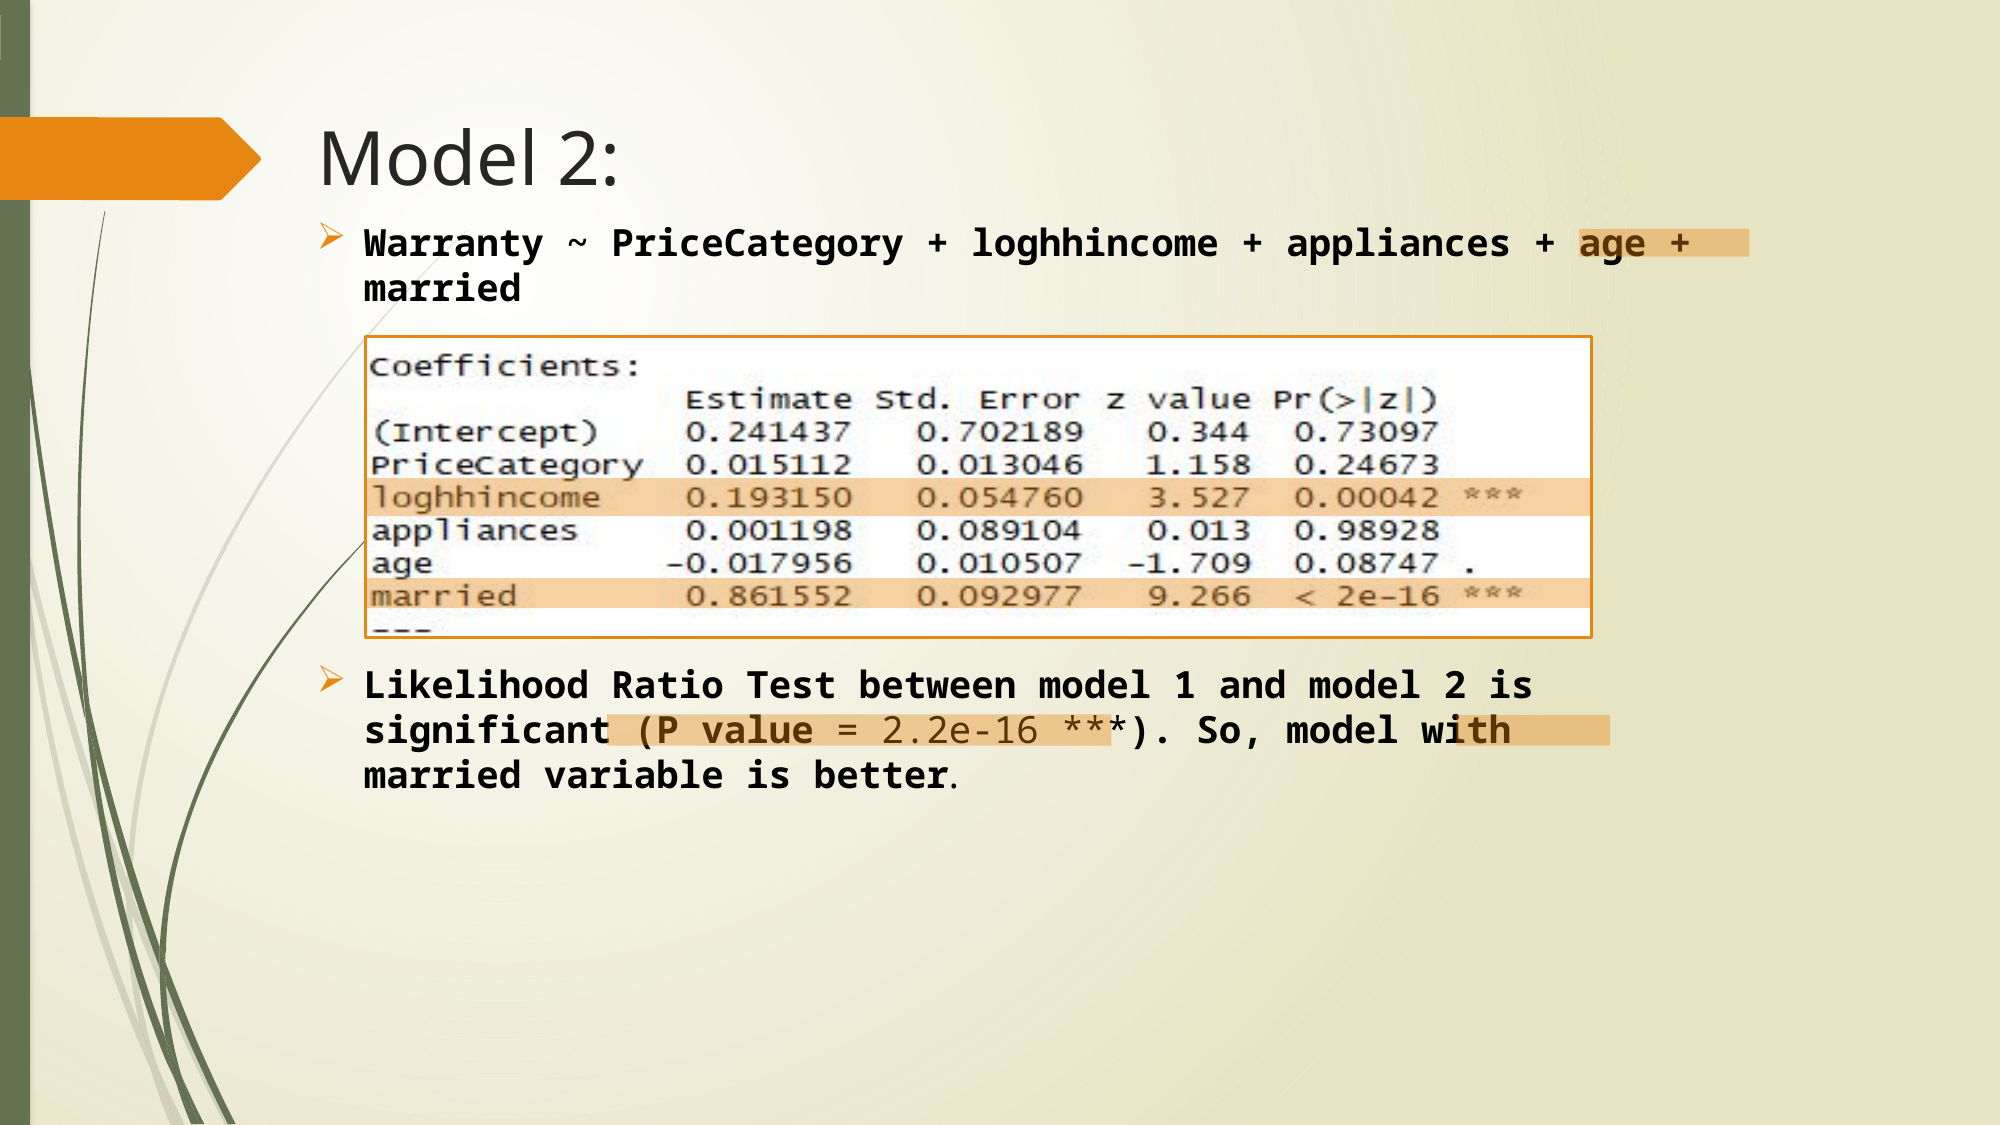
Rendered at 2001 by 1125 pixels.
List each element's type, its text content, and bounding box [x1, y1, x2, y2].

text_box [1456, 715, 1611, 746]
title Model 2: [302, 102, 1888, 212]
text_box Likelihood Ratio Test between model 1 and model 2 is significant (P value = 2.2e-16 ***). So, model with married variable is better. [302, 653, 1657, 804]
text_box [606, 714, 1112, 746]
text_box Warranty ~ PriceCategory + loghhincome + appliances + age + married [302, 211, 1852, 316]
picture [366, 337, 1591, 637]
text_box [1579, 228, 1750, 257]
